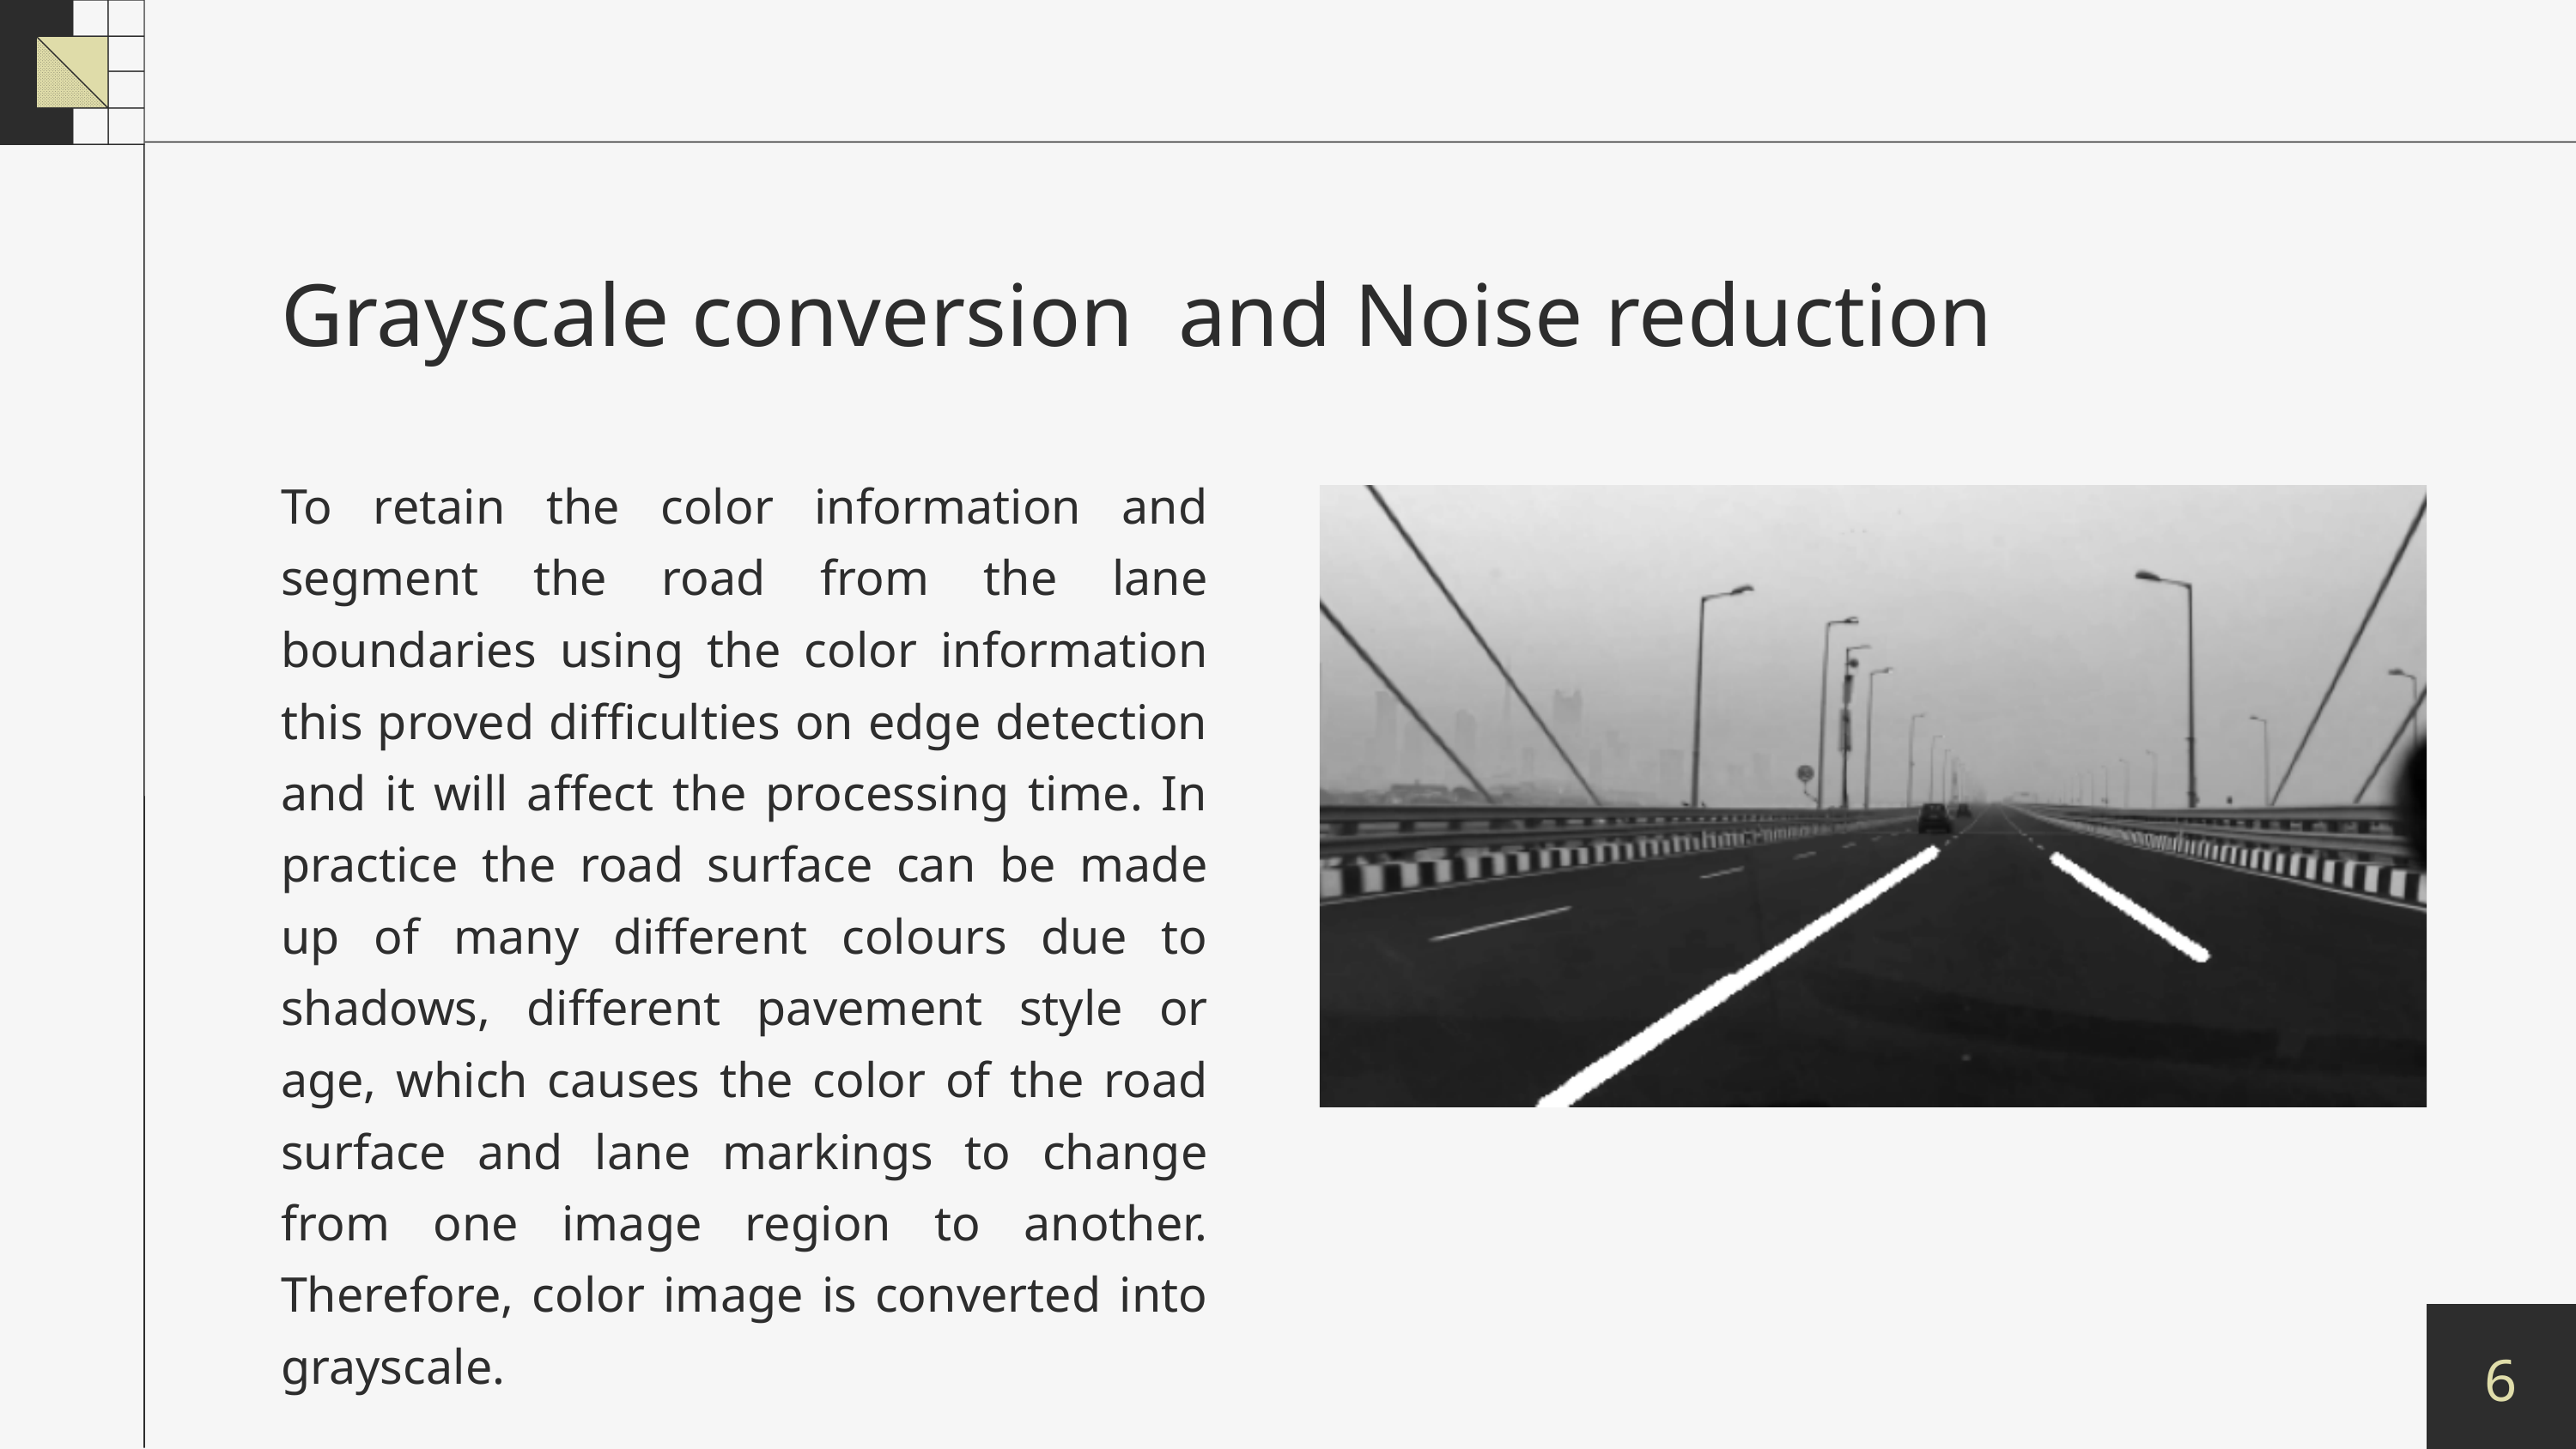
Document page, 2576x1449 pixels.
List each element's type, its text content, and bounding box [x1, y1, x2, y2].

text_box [2426, 1303, 2576, 1449]
text_box Grayscale conversion and Noise reduction [281, 243, 2272, 364]
text_box [1319, 485, 2427, 1107]
text_box To retain the color information and segment the road from the lane boundaries using the color information this proved difficulties on edge detection and it will affect the processing time. In practice the road surface can be made up of many different colours due to shadows, different pavement style or age, which causes the color of the road surface and lane markings to change from one image region to another. Therefore, color image is converted into grayscale. [281, 462, 1209, 1394]
text_box [0, 0, 145, 145]
